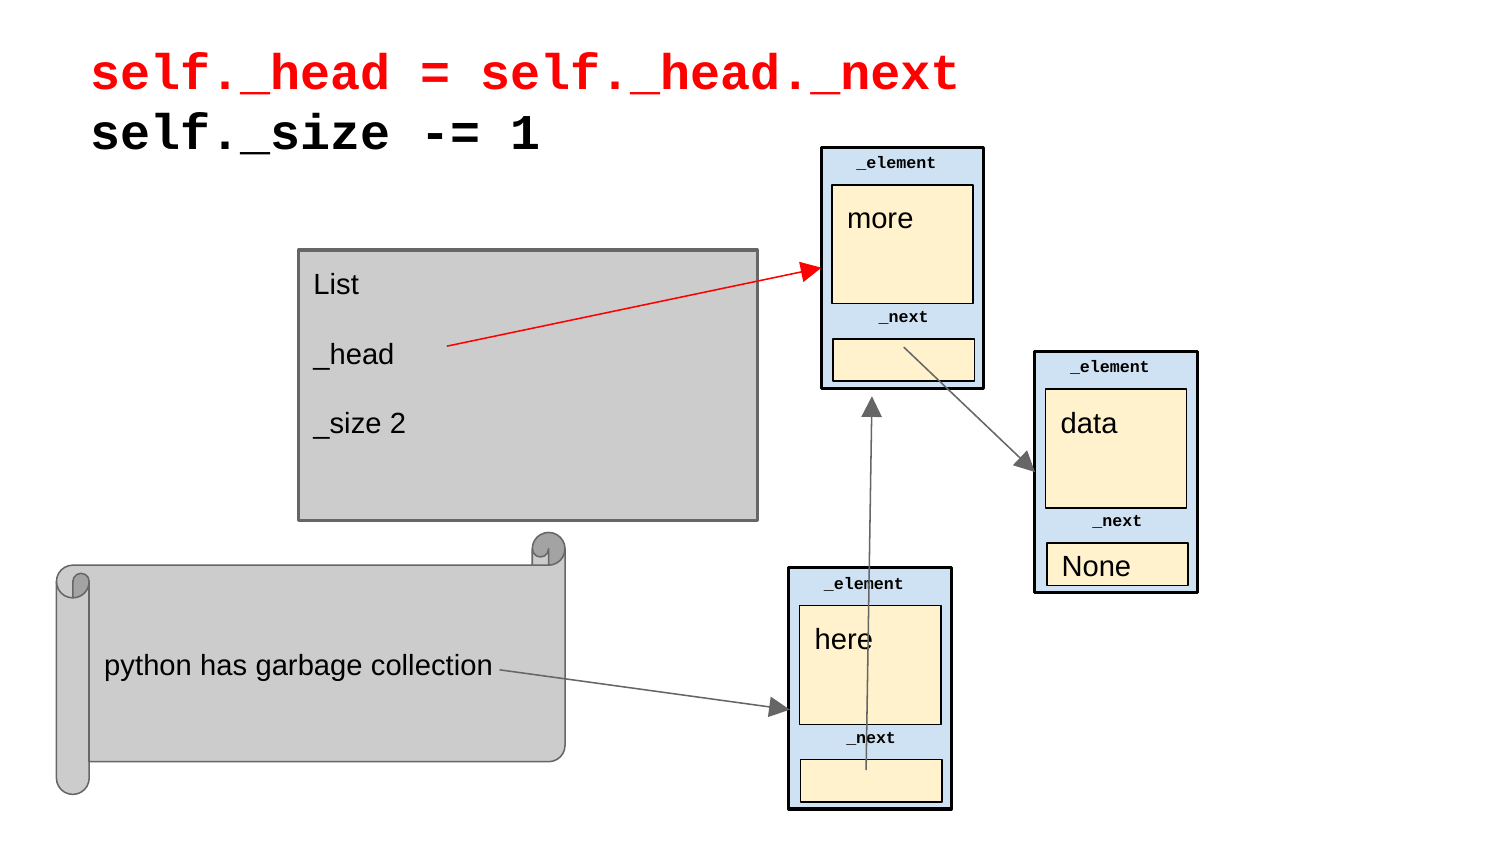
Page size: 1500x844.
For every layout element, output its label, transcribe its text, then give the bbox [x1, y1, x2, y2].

text_box List _head _size 2 [298, 250, 758, 521]
title self._head = self._head._next self._size -= 1 [75, 33, 1425, 175]
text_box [821, 136, 985, 389]
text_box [499, 669, 791, 710]
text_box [446, 267, 822, 347]
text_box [1034, 340, 1198, 593]
text_box python has garbage collection [56, 532, 566, 795]
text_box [865, 395, 873, 771]
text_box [788, 557, 952, 810]
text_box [903, 346, 1036, 473]
